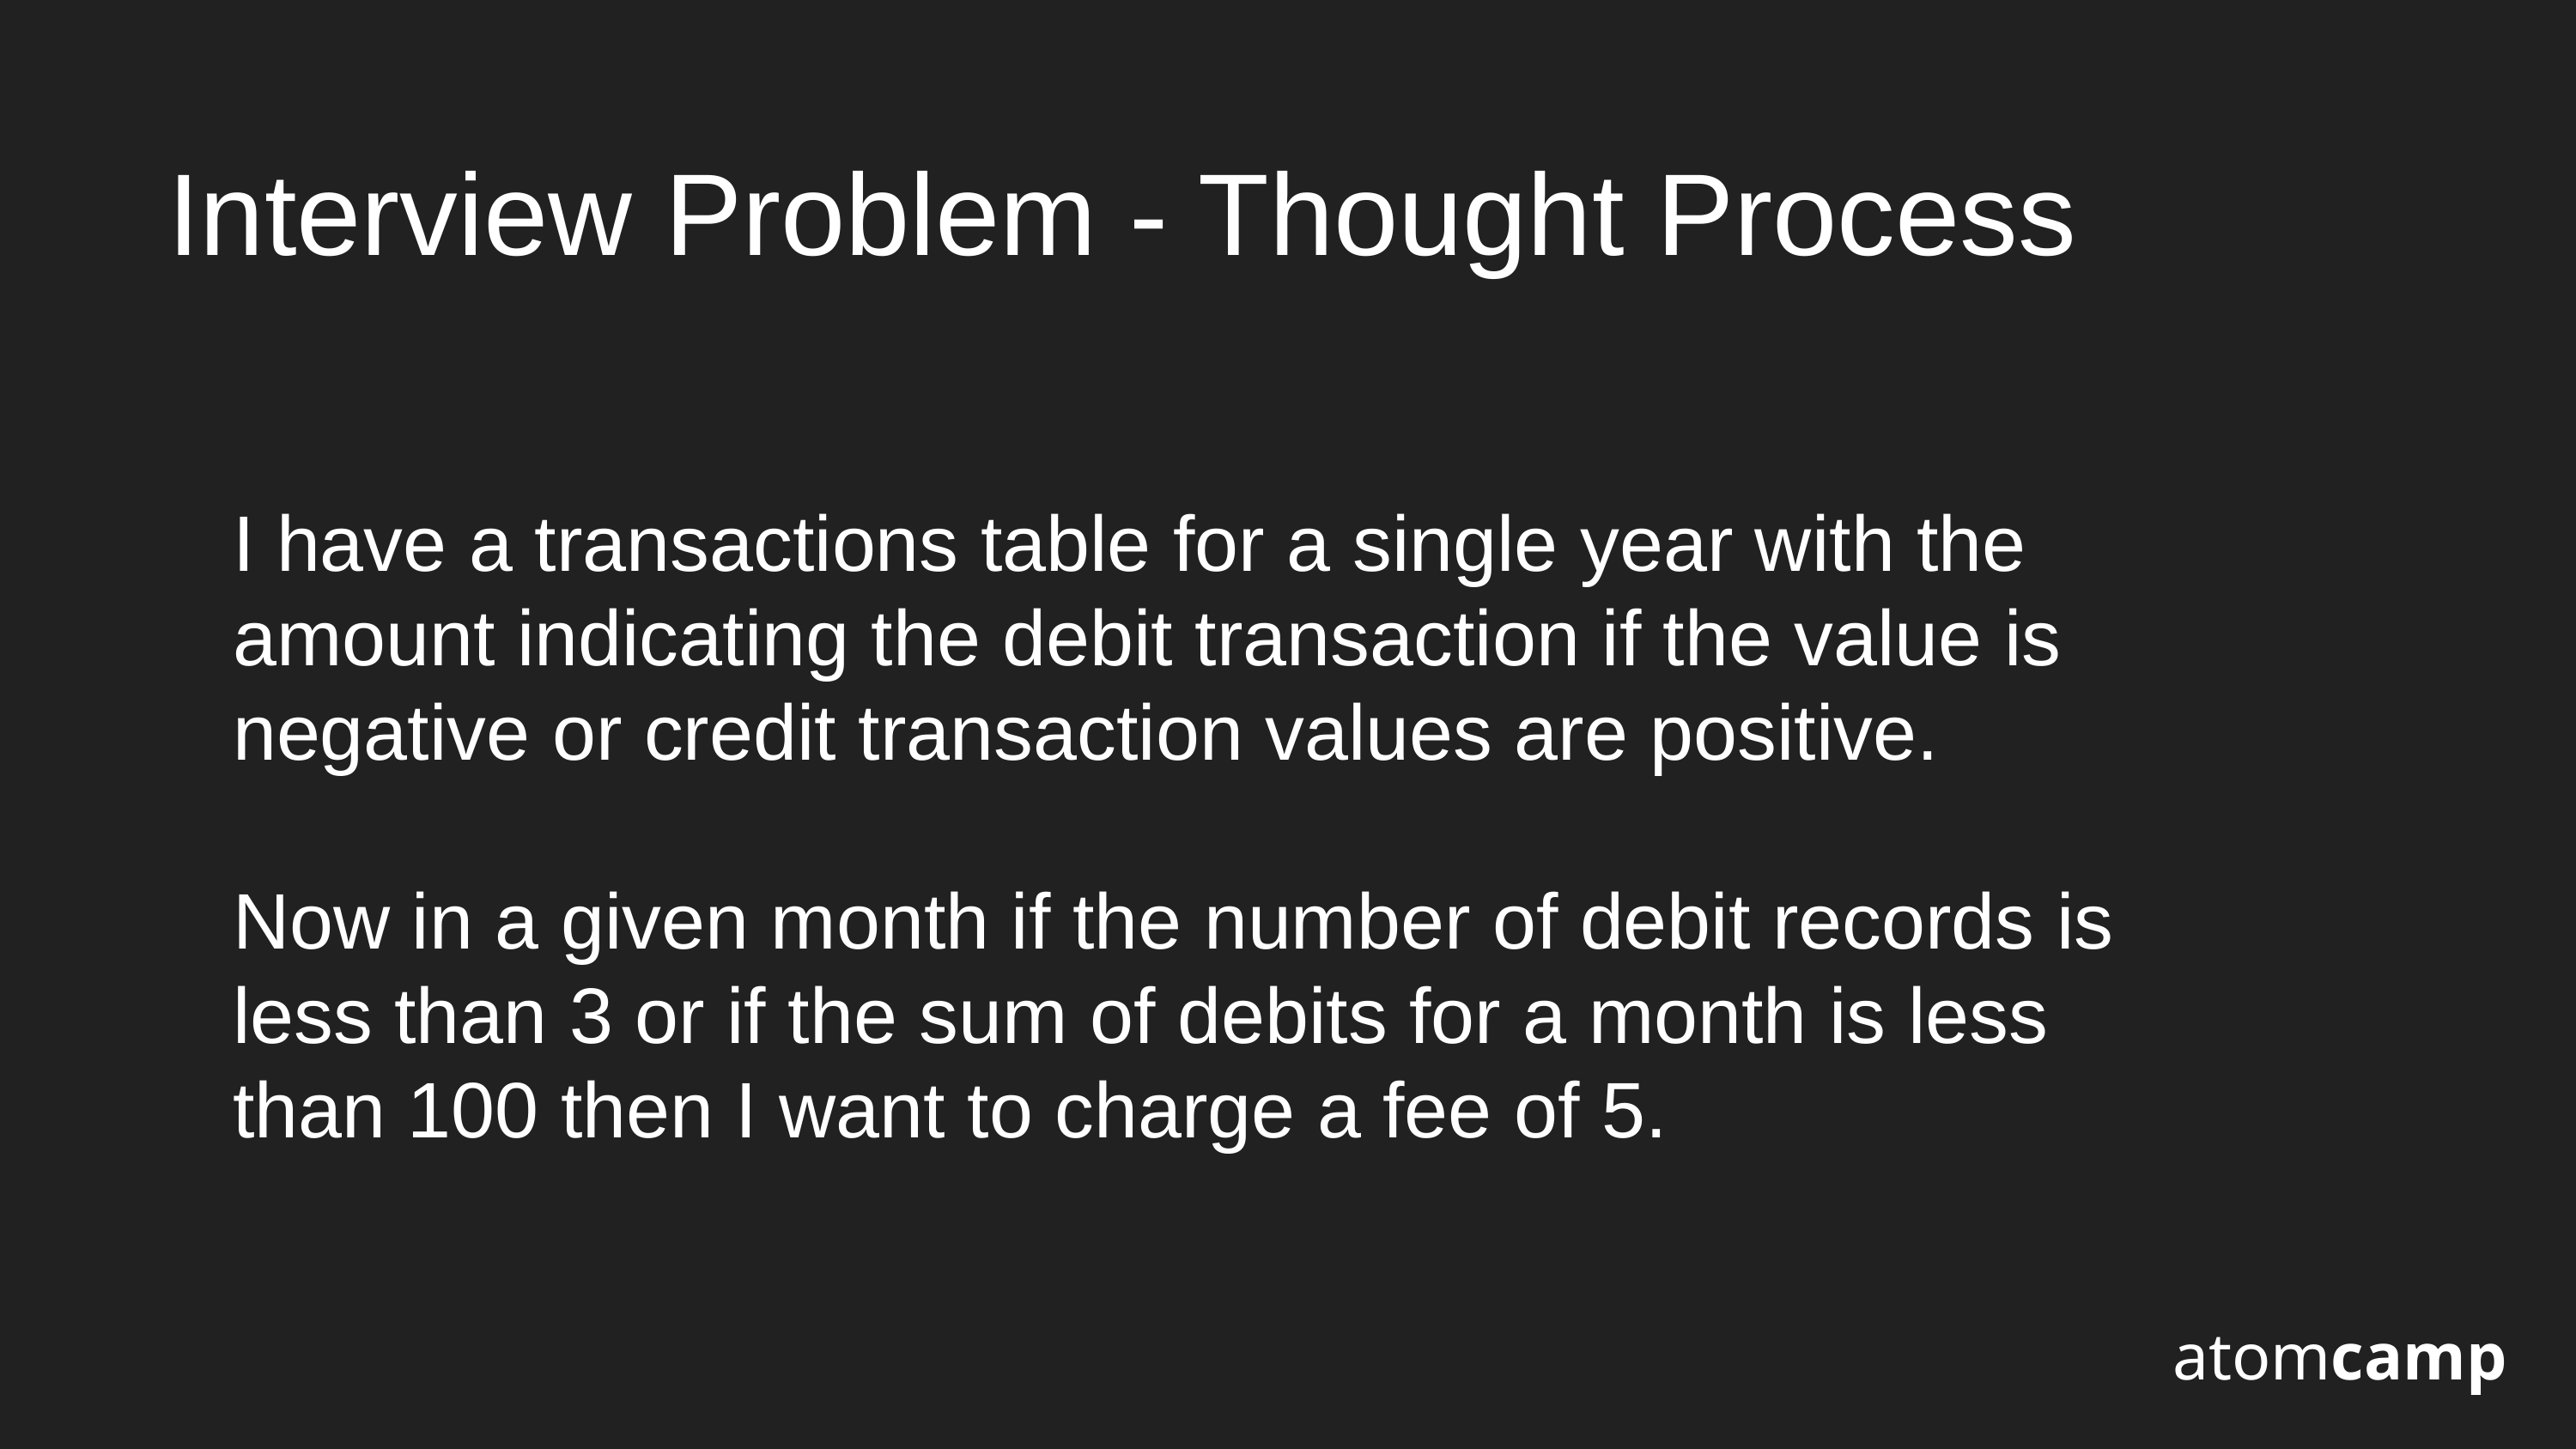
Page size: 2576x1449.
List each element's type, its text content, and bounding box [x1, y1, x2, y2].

text_box Interview Problem - Thought Process [167, 139, 2096, 279]
text_box I have a transactions table for a single year with the amount indicating the debit transaction if the value is negative or credit transaction values are positive. Now in a given month if the number of debit records is less than 3 or if the sum of debits for a month is less than 100 then I want to charge a fee of 5. [167, 493, 2208, 1154]
text_box atomcamp [2160, 1302, 2549, 1408]
